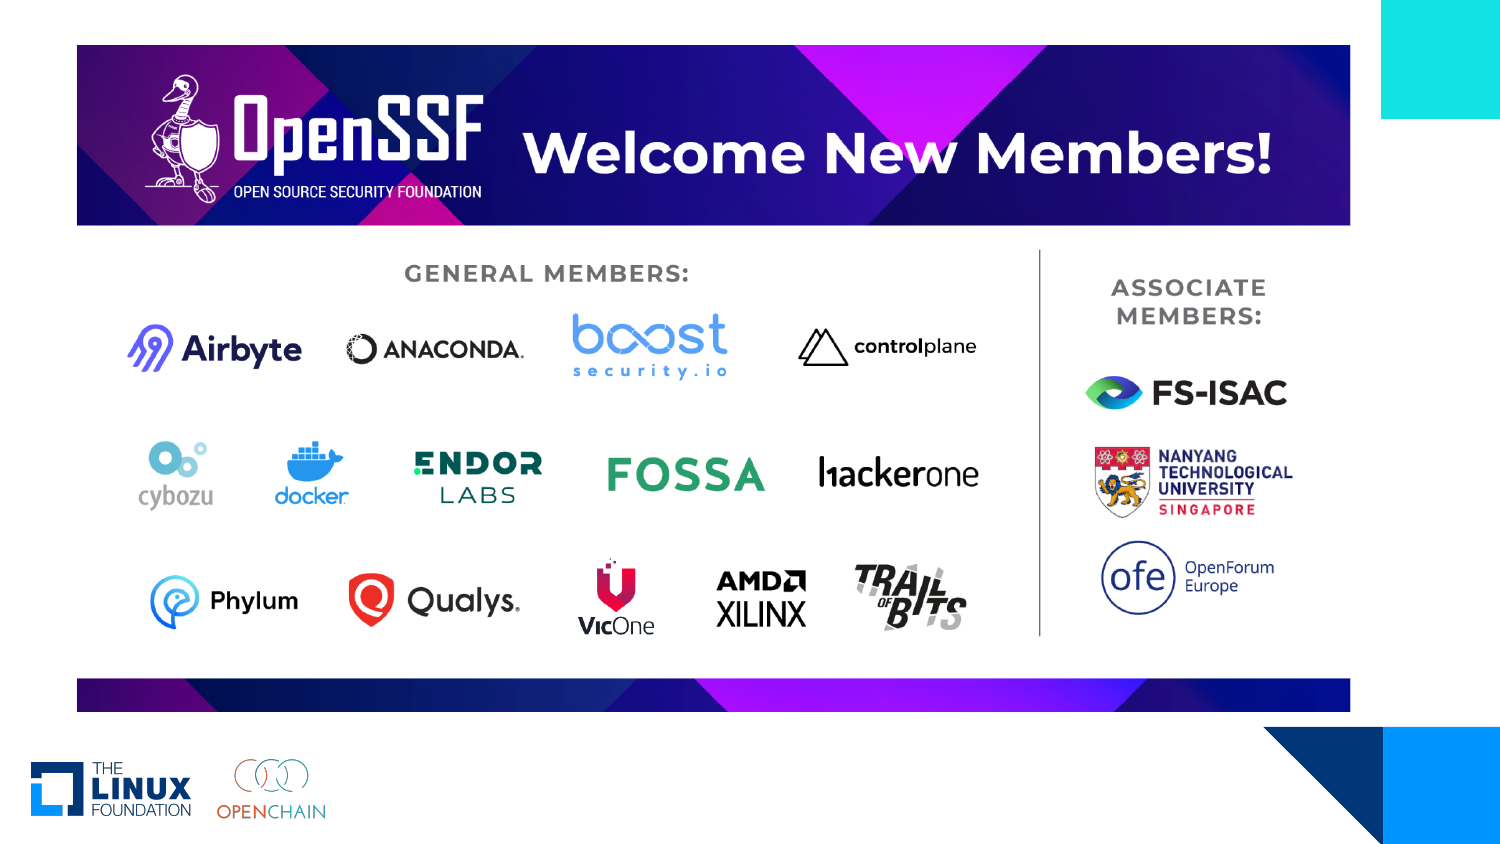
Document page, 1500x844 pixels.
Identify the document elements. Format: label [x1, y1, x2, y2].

picture [31, 762, 191, 816]
picture [75, 44, 1352, 712]
picture [215, 757, 327, 821]
